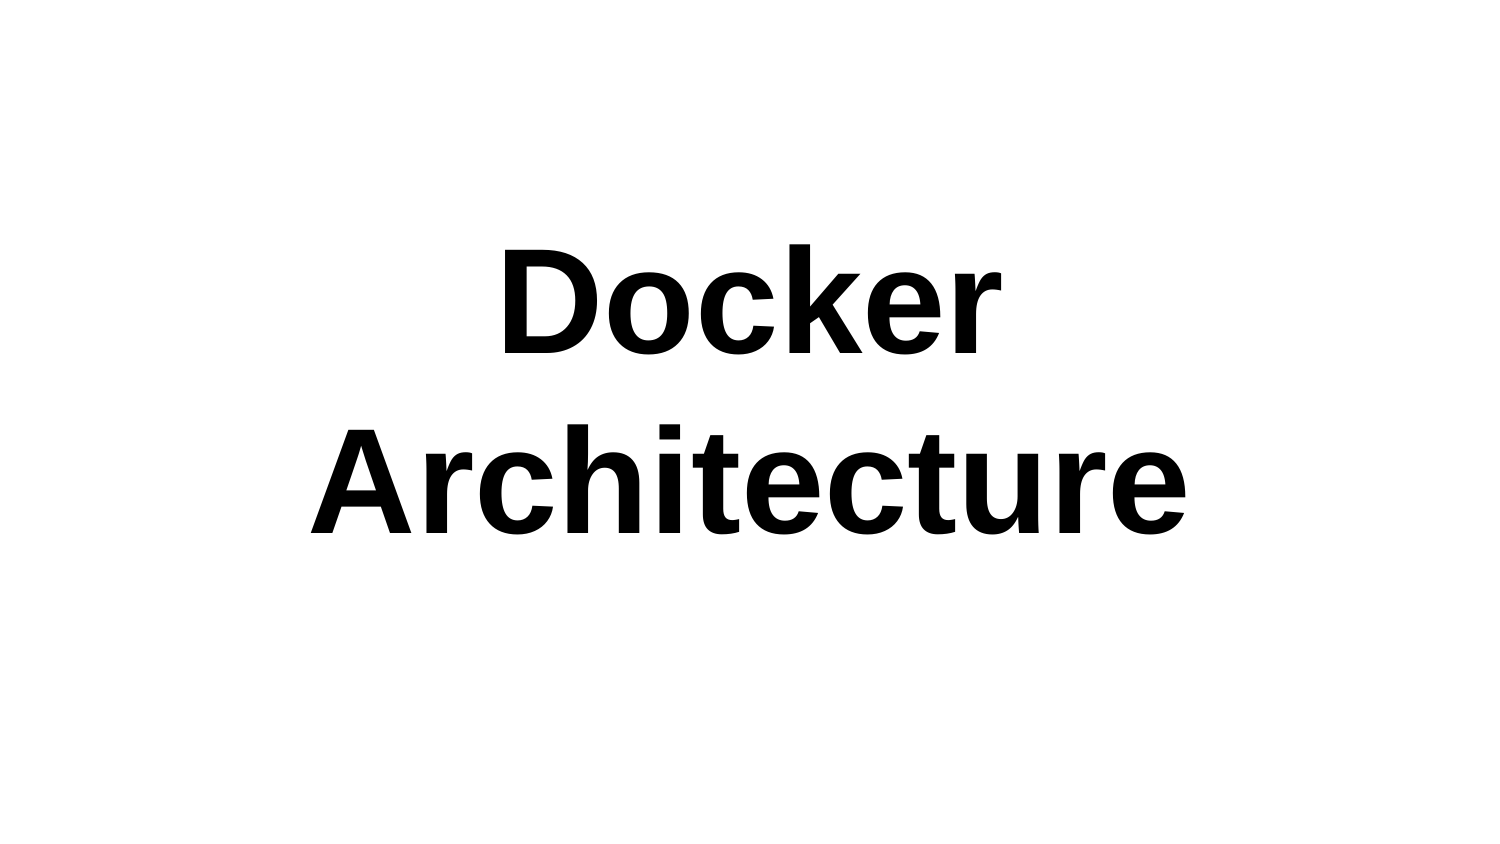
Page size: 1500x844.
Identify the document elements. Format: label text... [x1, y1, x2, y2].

list Docker Architecture [51, 189, 1449, 750]
